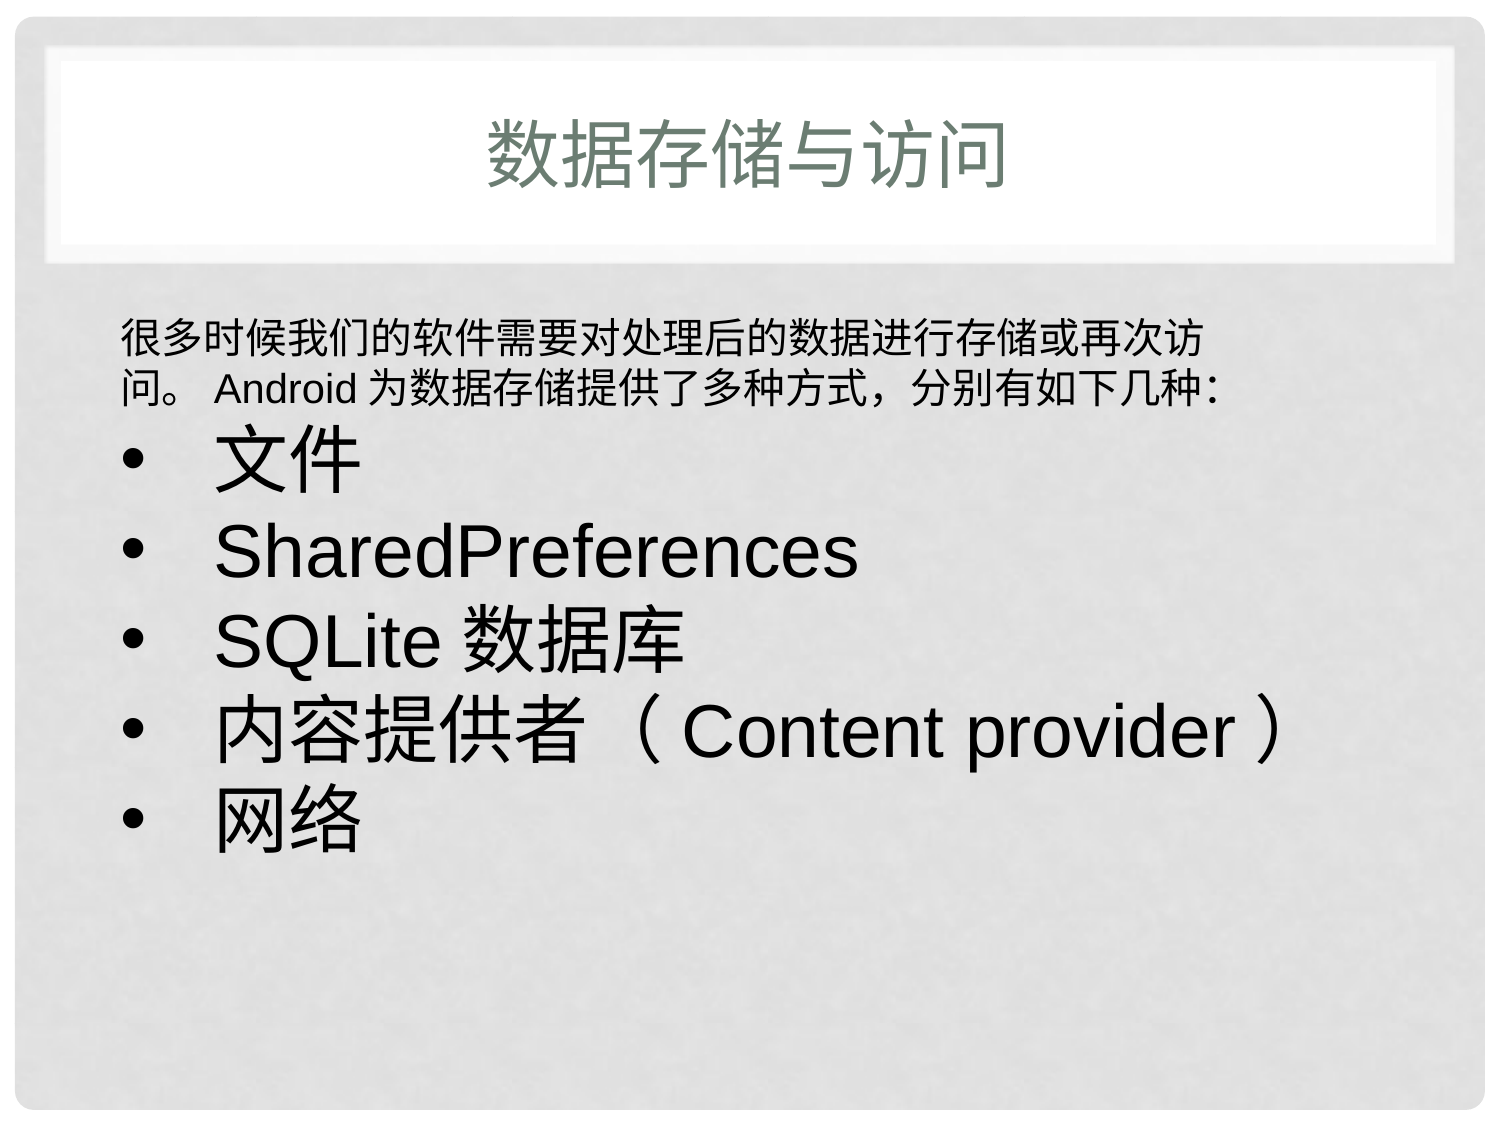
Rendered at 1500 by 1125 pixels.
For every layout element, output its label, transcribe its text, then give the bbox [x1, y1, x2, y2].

text_box 很多时候我们的软件需要对处理后的数据进行存储或再次访问。Android为数据存储提供了多种方式，分别有如下几种： 文件 SharedPreferences SQLite数据库 内容提供者（Content provider） 网络 [105, 304, 1383, 870]
title 数据存储与访问 [69, 66, 1425, 238]
